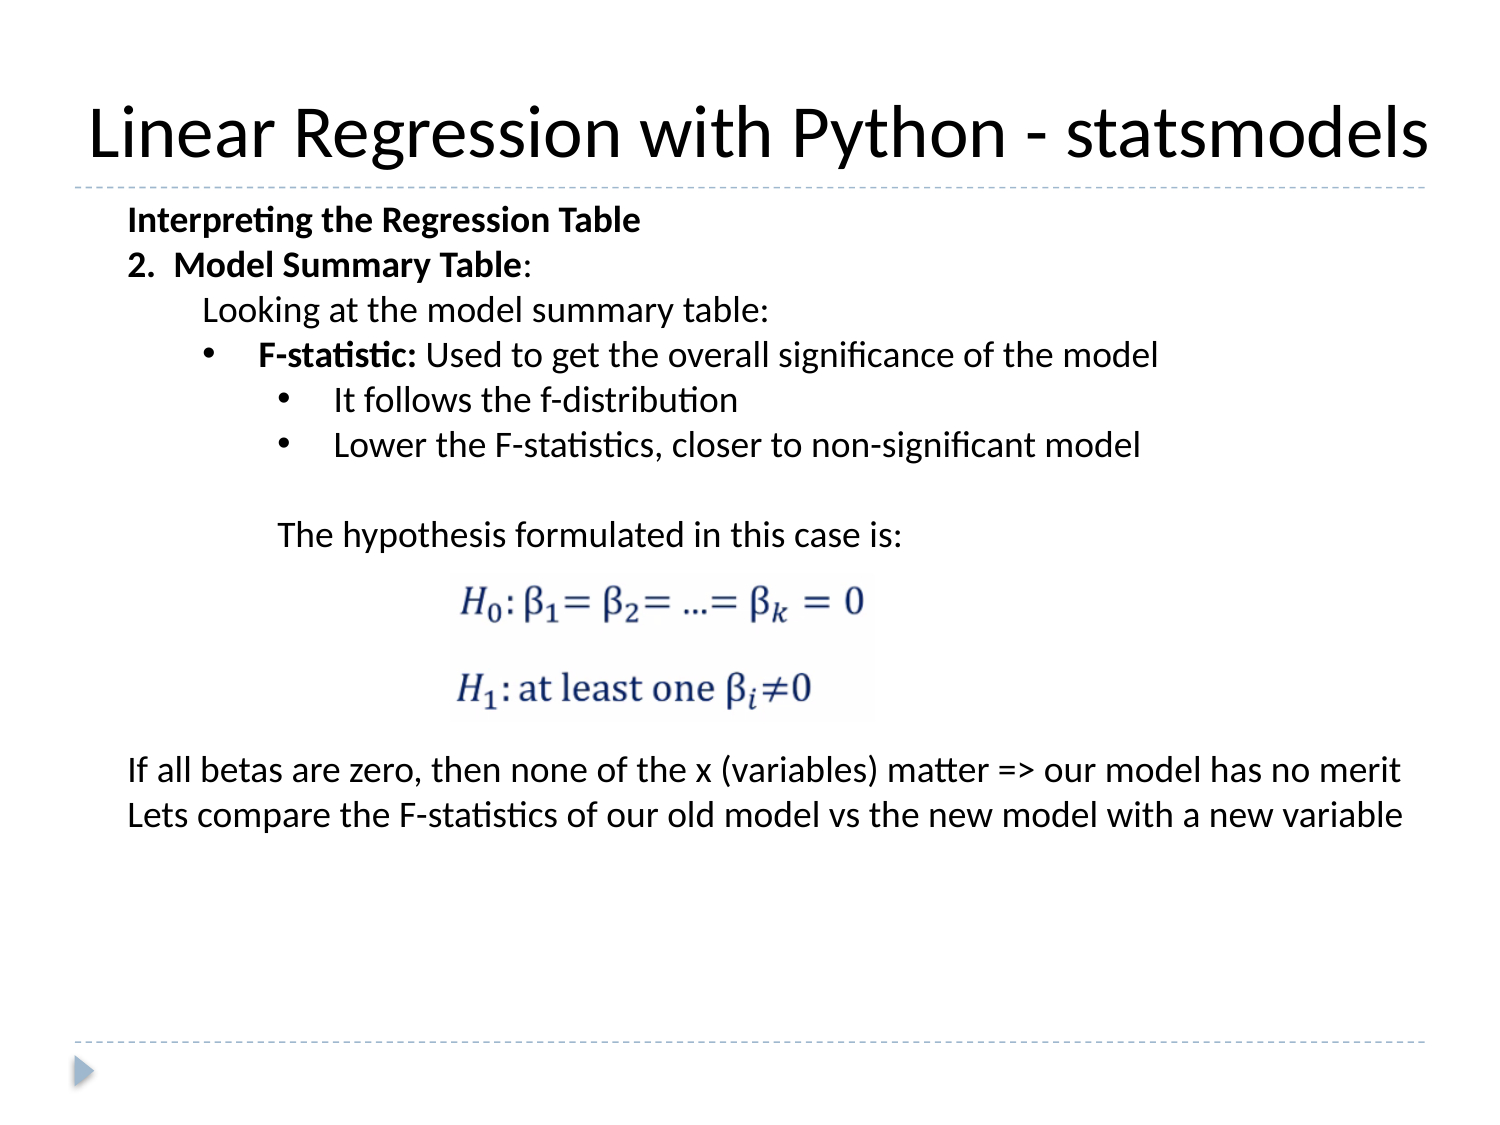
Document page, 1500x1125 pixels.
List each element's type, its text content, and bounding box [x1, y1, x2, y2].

text_box If all betas are zero, then none of the x (variables) matter => our model has no merit Lets compare the F-statistics of our old model vs the new model with a new variable [112, 737, 1456, 843]
text_box Interpreting the Regression Table 2. Model Summary Table: Looking at the model summary table: F-statistic: Used to get the overall significance of the model It follows the f-distribution Lower the F-statistics, closer to non-significant model The hypothesis formulated in this case is: [112, 187, 1456, 563]
picture [449, 573, 876, 723]
text_box Linear Regression with Python - statsmodels [74, 74, 1447, 180]
